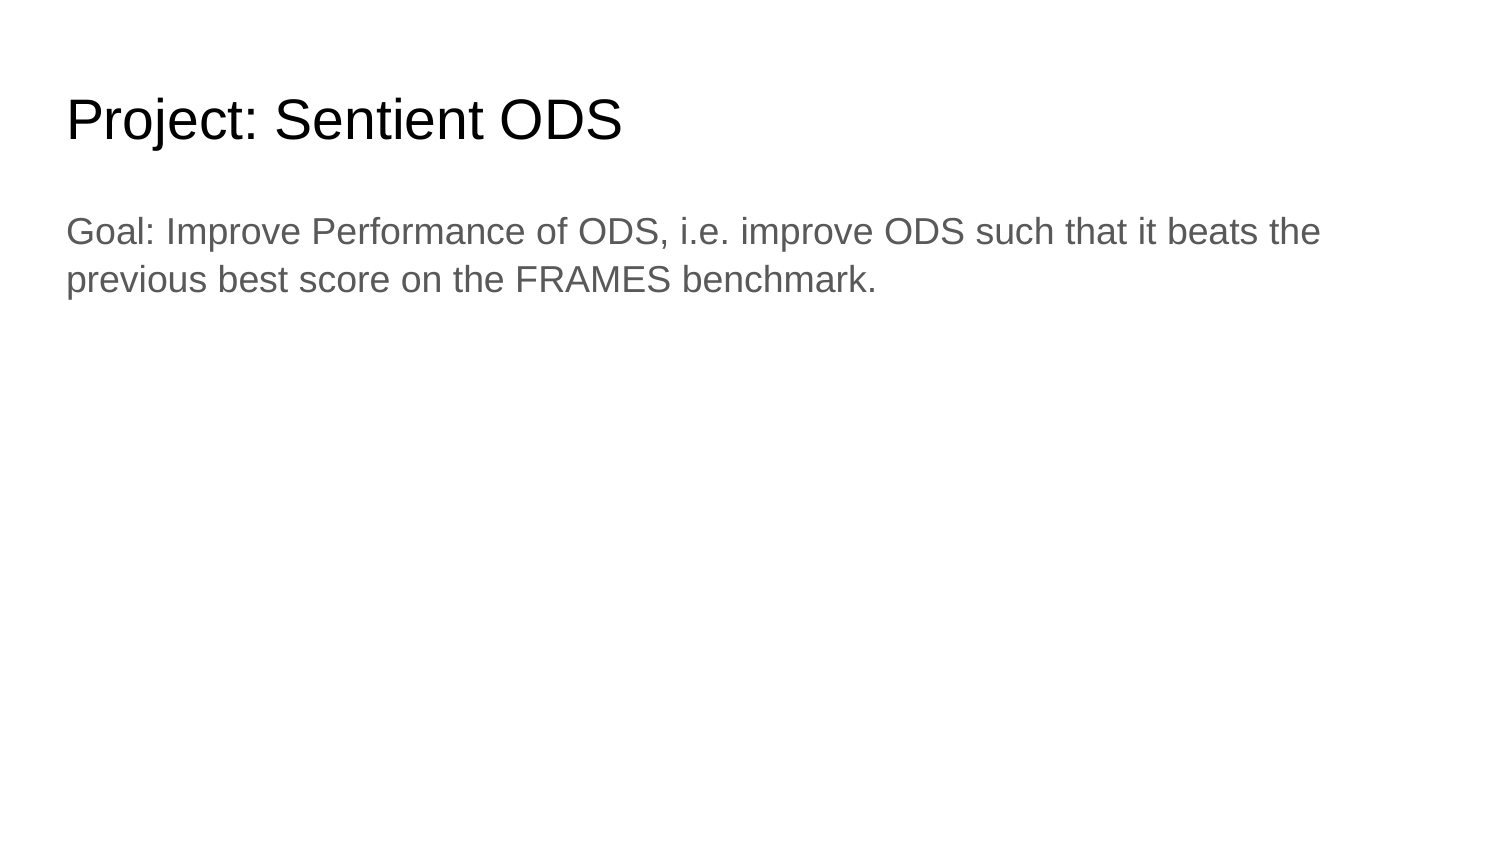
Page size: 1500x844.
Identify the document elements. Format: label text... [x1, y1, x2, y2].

title Project: Sentient ODS [51, 72, 1449, 167]
list Goal: Improve Performance of ODS, i.e. improve ODS such that it beats the previous best score on the FRAMES benchmark. [51, 189, 1449, 750]
